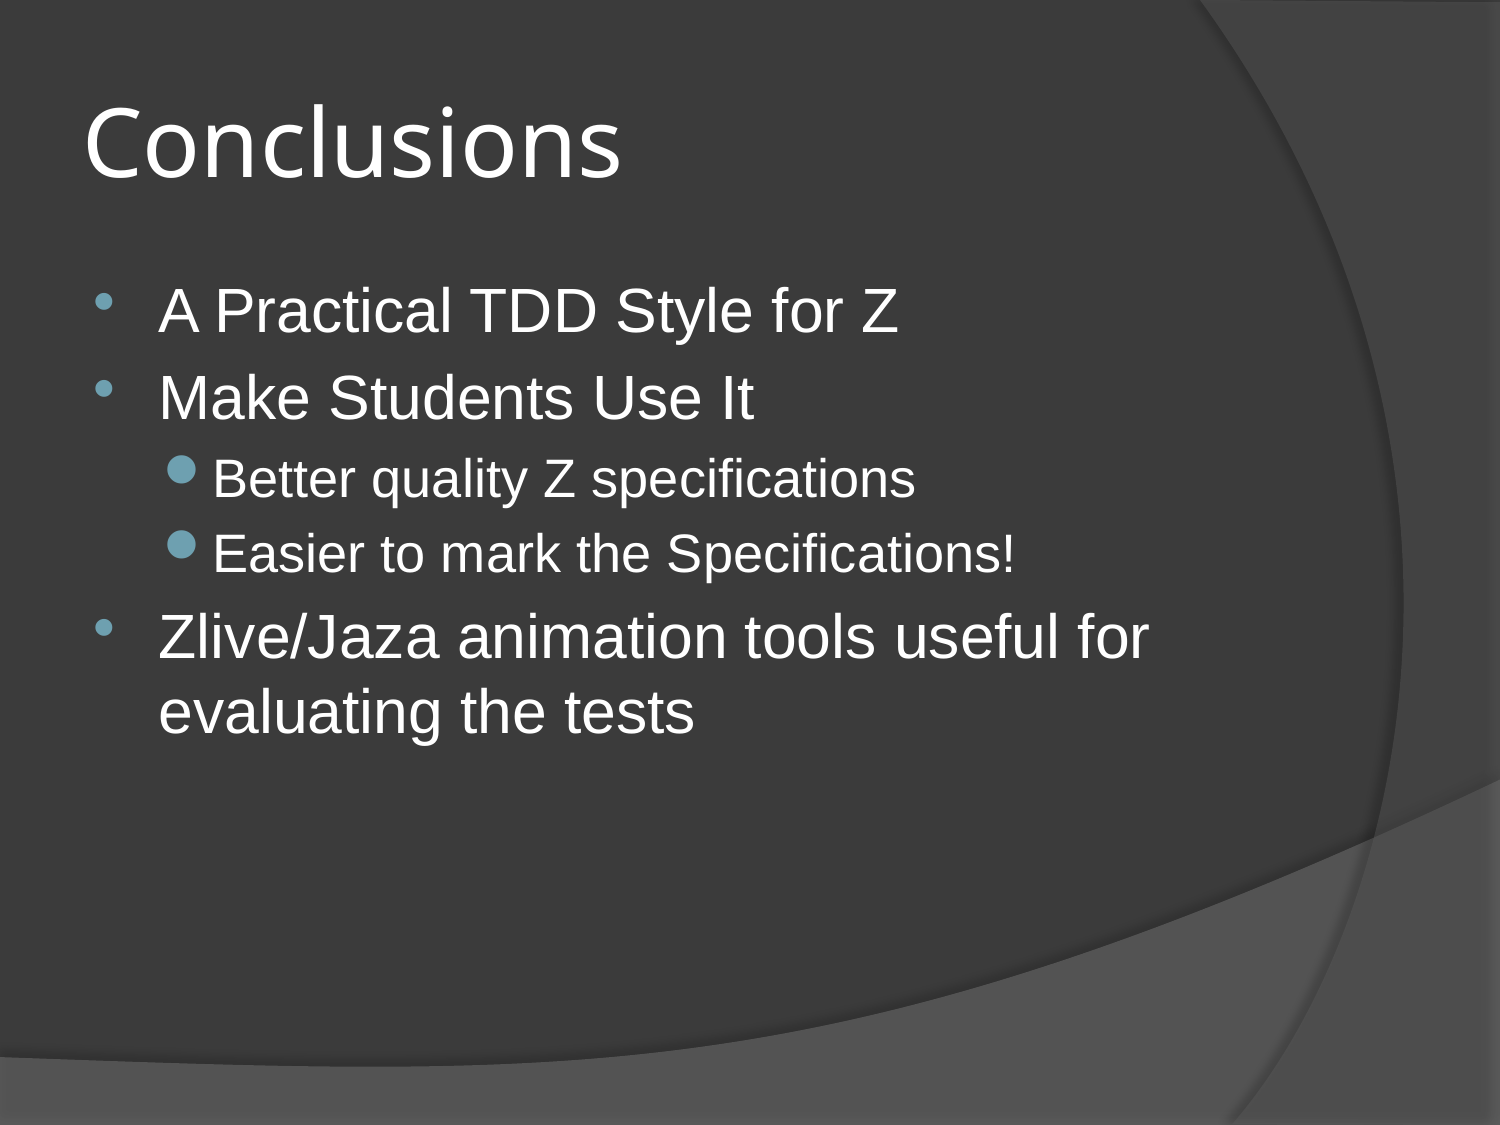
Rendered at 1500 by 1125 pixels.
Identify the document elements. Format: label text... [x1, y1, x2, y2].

list A Practical TDD Style for Z Make Students Use It Better quality Z specifications Easier to mark the Specifications! Zlive/Jaza animation tools useful for evaluating the tests [75, 262, 1300, 1005]
title Conclusions [75, 45, 1300, 233]
